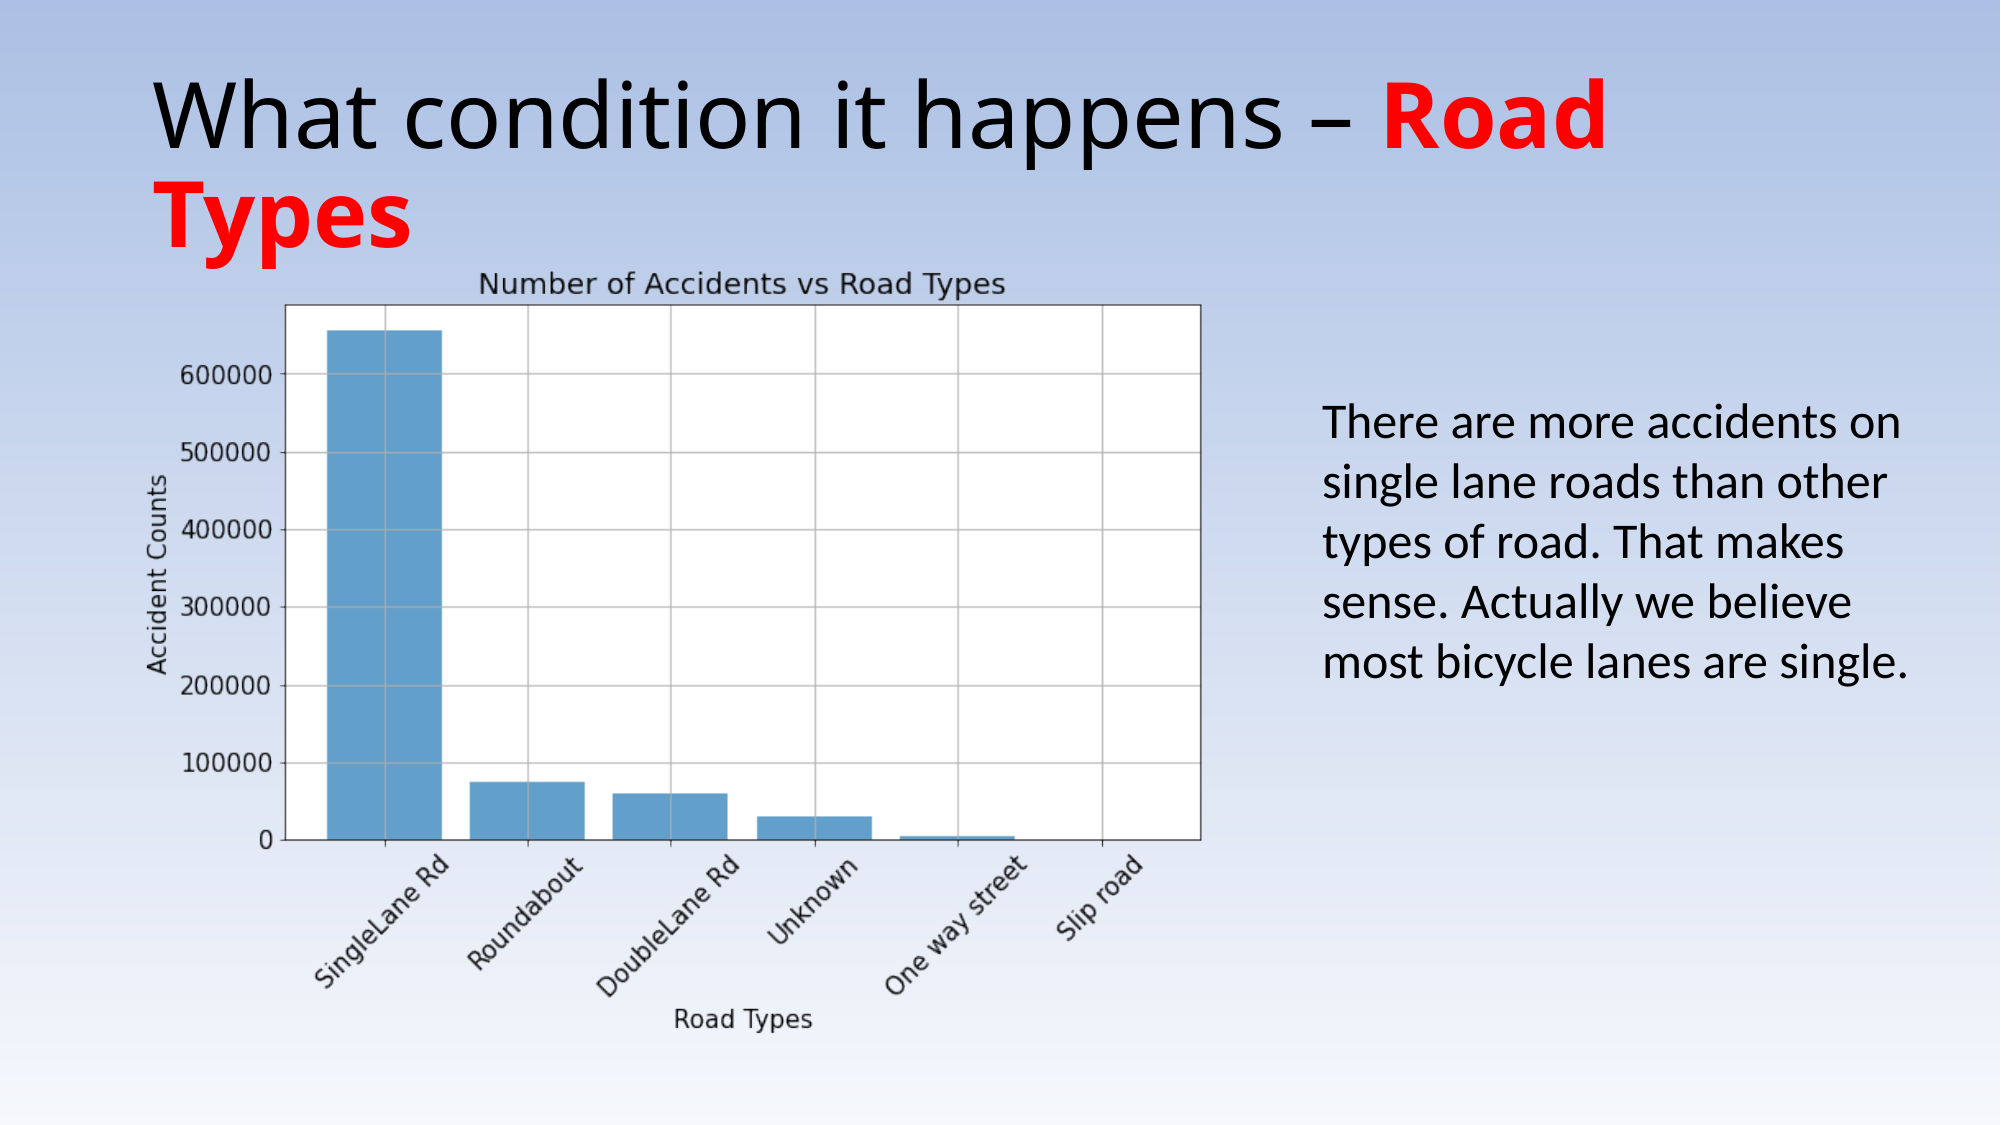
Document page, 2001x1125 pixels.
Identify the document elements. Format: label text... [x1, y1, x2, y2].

title What condition it happens – Road Types [137, 59, 1863, 278]
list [137, 260, 1212, 1045]
text_box There are more accidents on single lane roads than other types of road. That makes sense. Actually we believe most bicycle lanes are single. [1307, 380, 1967, 696]
